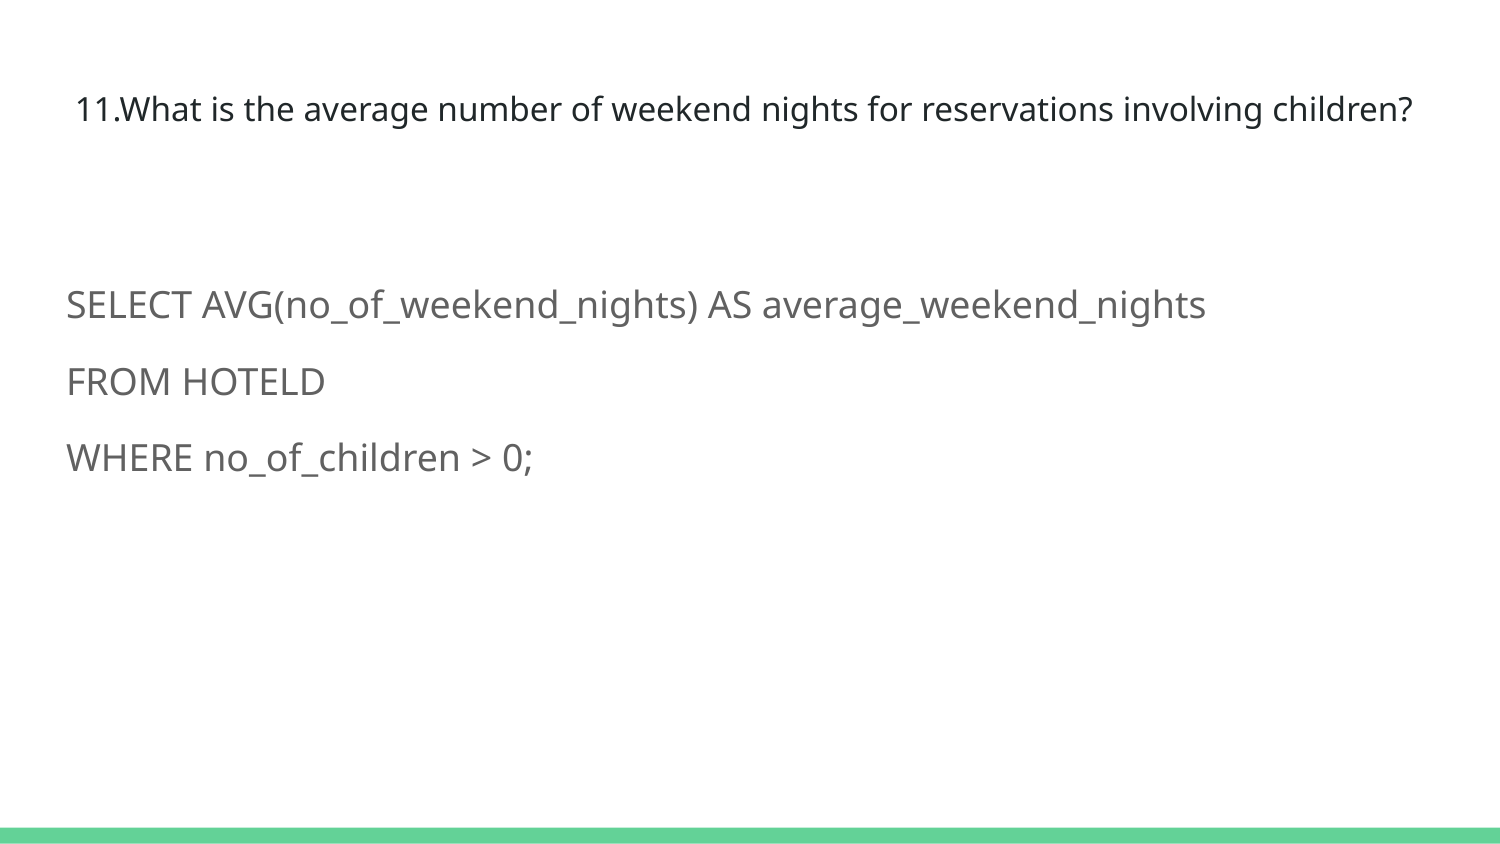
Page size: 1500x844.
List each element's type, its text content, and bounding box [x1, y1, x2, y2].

list SELECT AVG(no_of_weekend_nights) AS average_weekend_nights FROM HOTELD WHERE no_of_children > 0; [51, 189, 1449, 750]
title 11.What is the average number of weekend nights for reservations involving children? [51, 72, 1449, 167]
